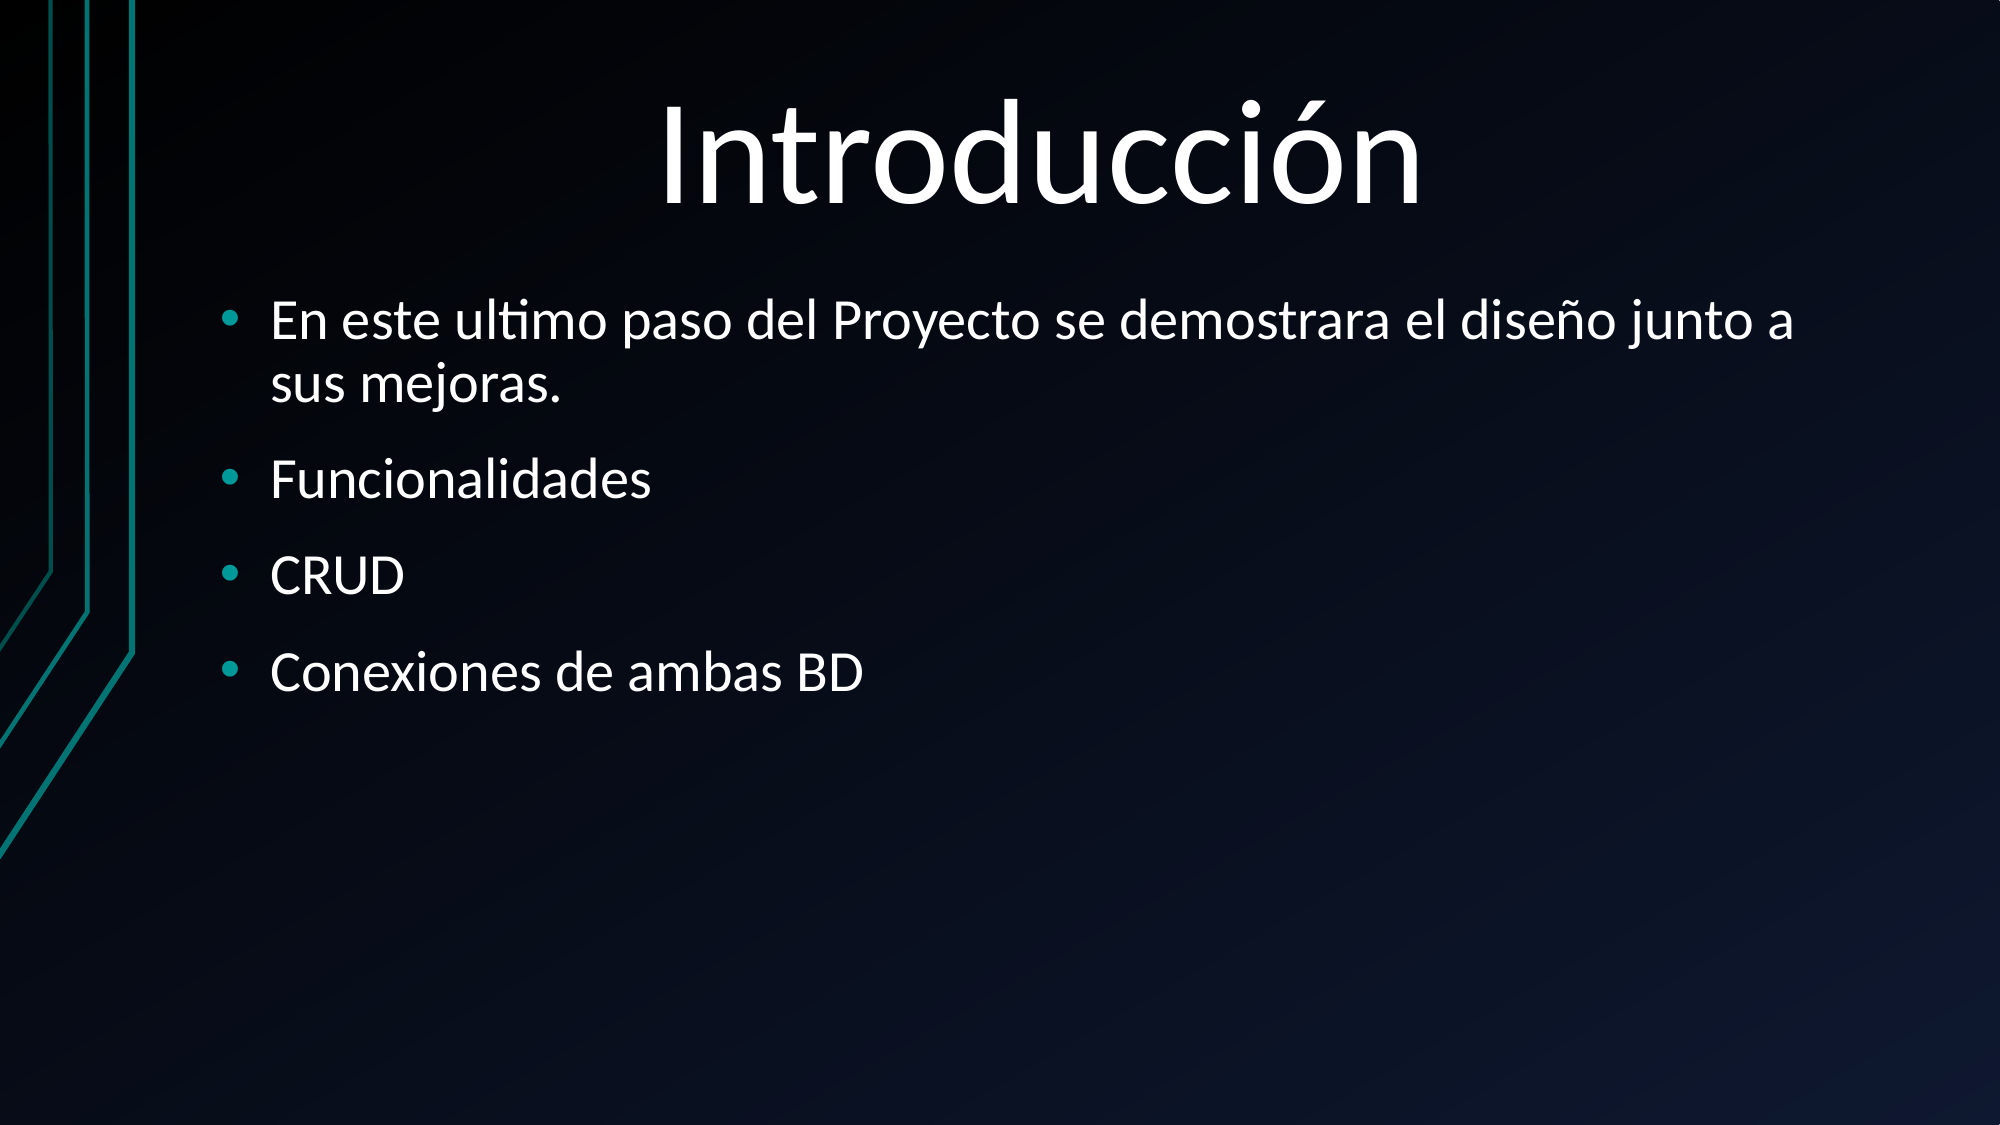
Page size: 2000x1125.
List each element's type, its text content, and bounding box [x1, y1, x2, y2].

list En este ultimo paso del Proyecto se demostrara el diseño junto a sus mejoras. Funcionalidades CRUD Conexiones de ambas BD [199, 279, 1900, 1012]
title Introducción [199, 45, 1900, 246]
